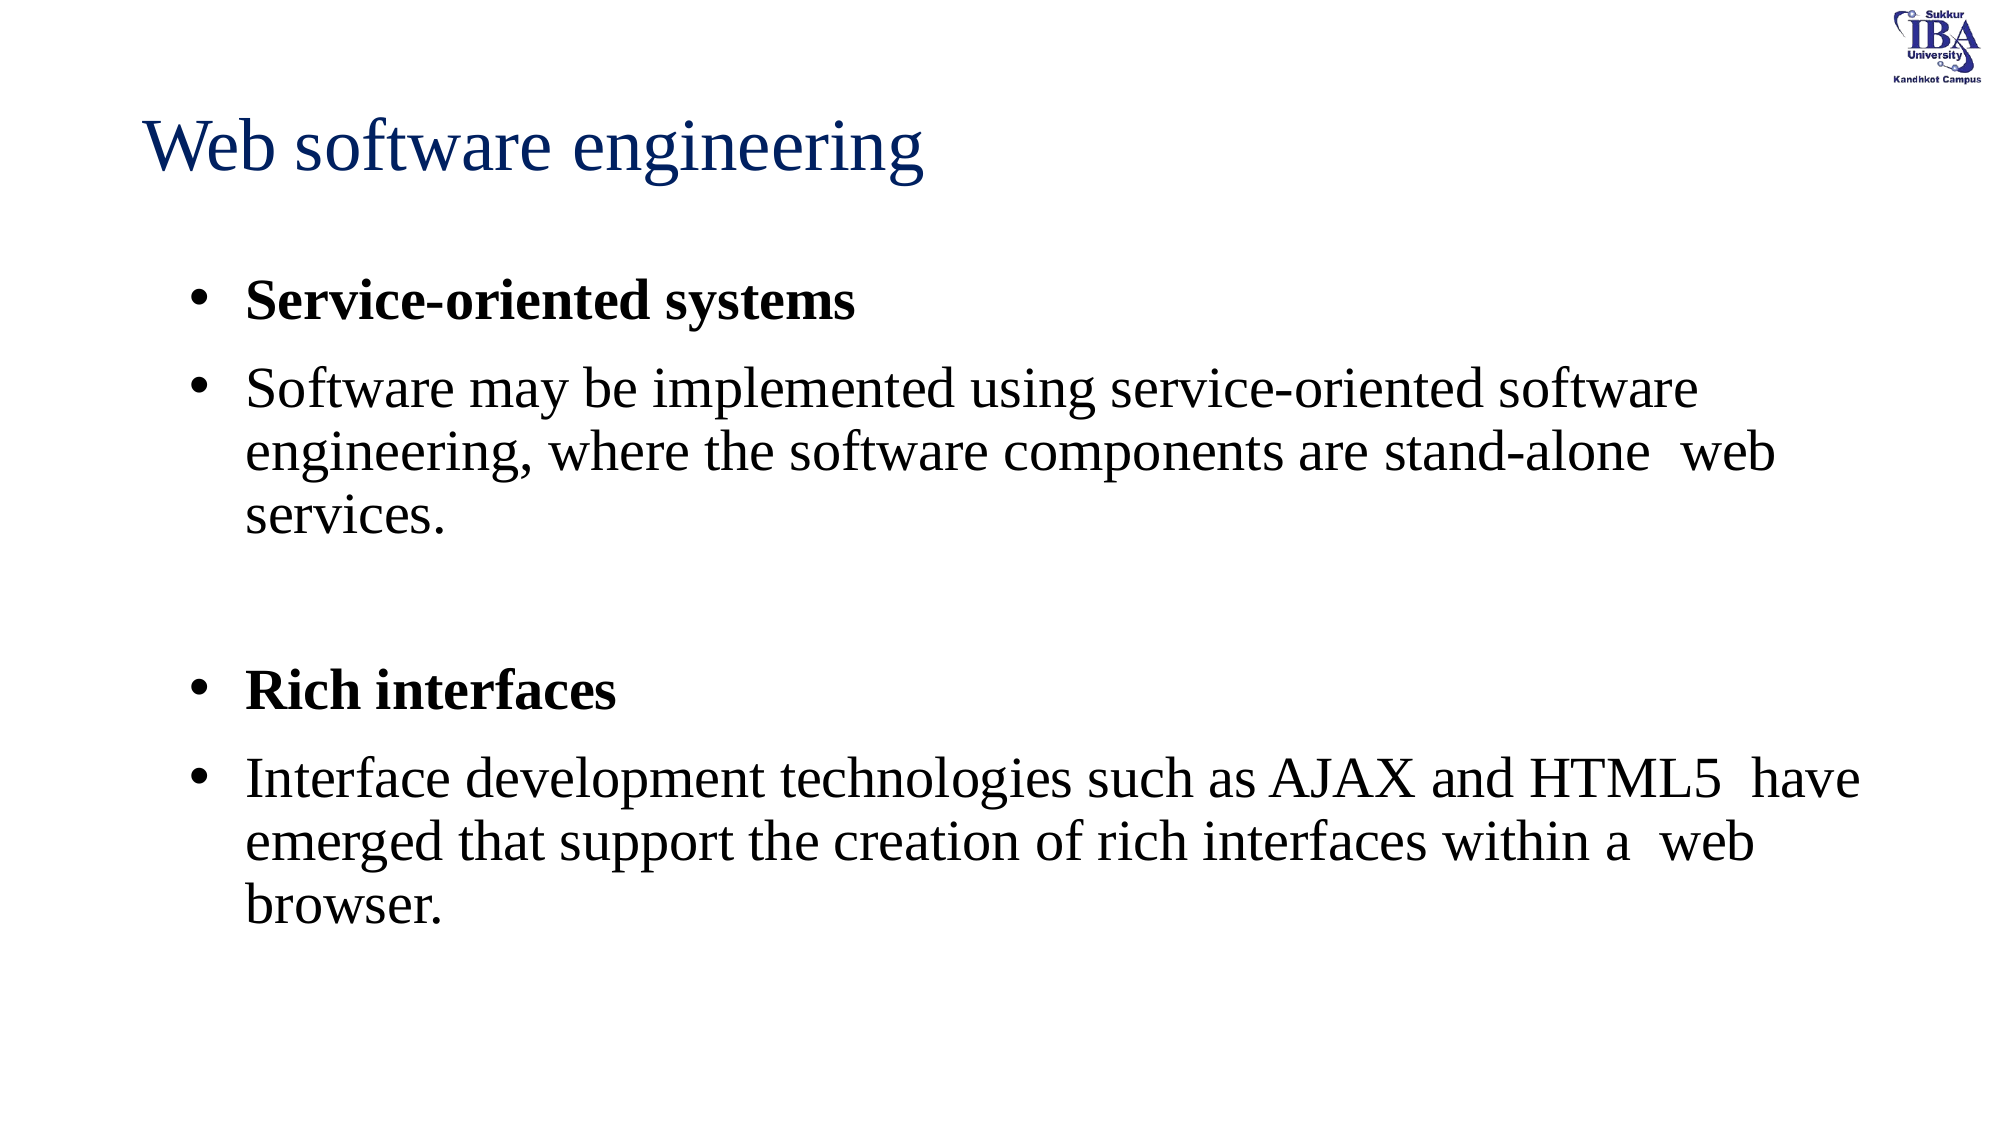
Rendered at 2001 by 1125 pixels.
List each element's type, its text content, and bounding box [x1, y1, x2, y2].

picture [1890, 0, 1984, 94]
text_box Service-oriented systems Software may be implemented using service-oriented software engineering, where the software components are stand-alone web services. Rich interfaces Interface development technologies such as AJAX and HTML5 have emerged that support the creation of rich interfaces within a web browser. [187, 244, 1888, 936]
title Web software engineering [140, 44, 1088, 235]
